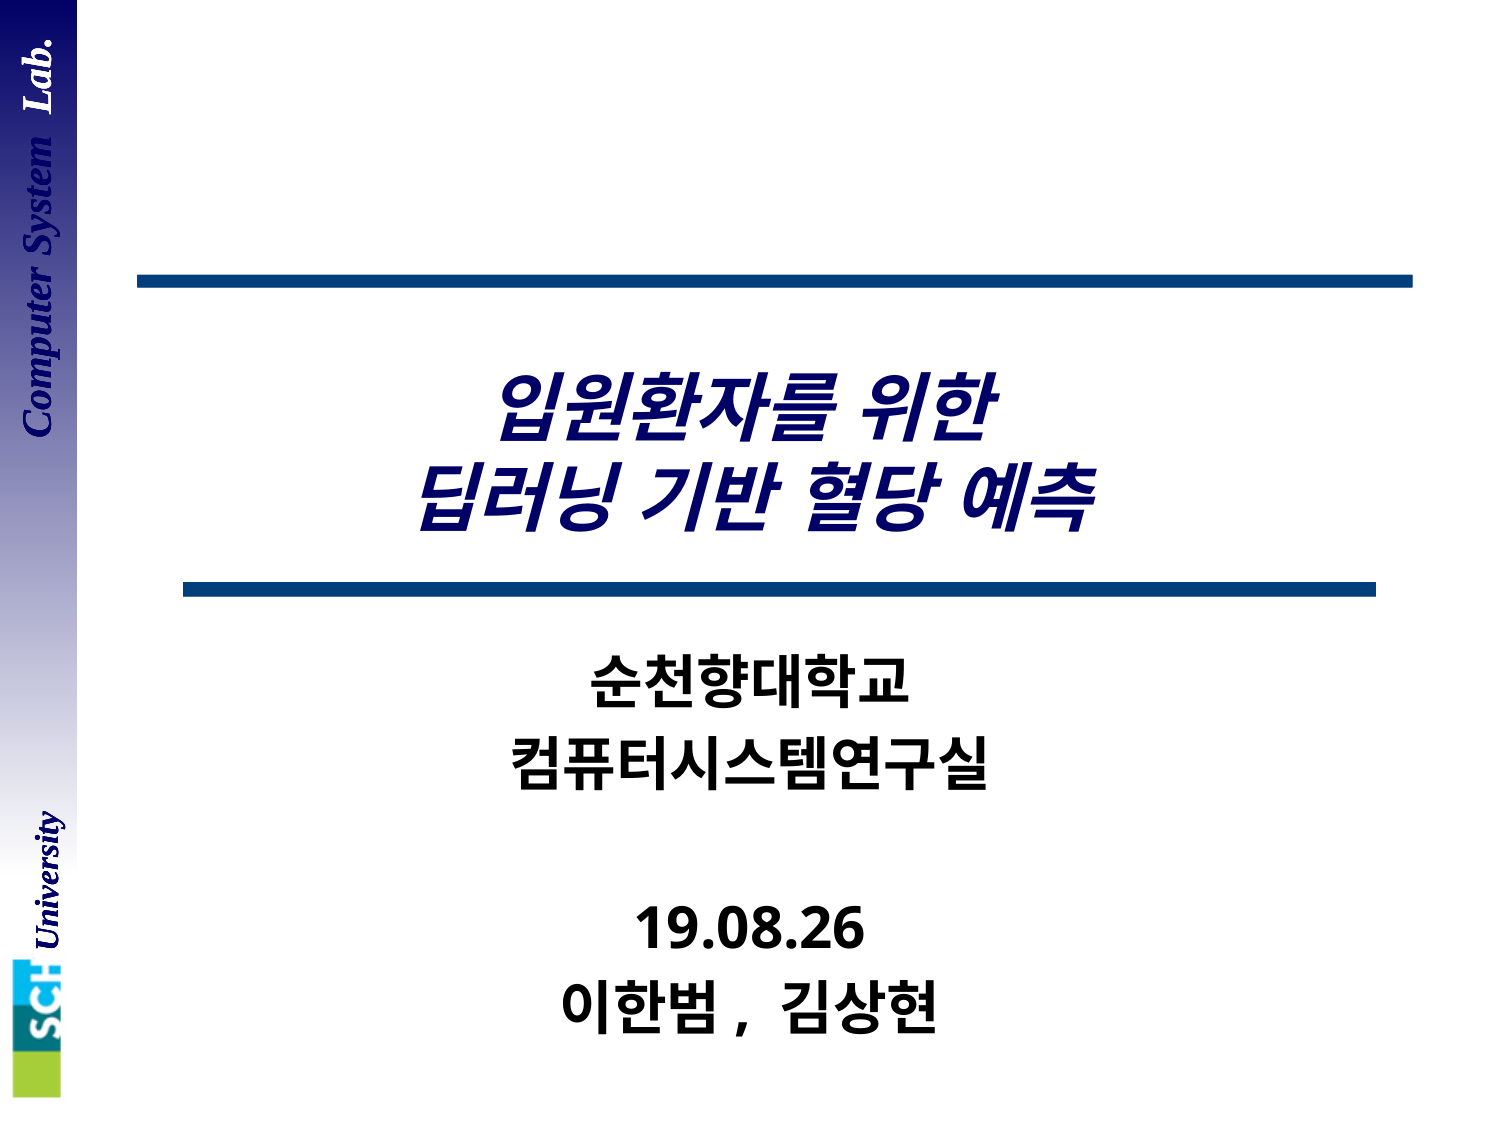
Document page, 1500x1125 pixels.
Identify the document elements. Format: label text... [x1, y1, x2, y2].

title 입원환자를 위한 딥러닝 기반 혈당 예측 [112, 287, 1388, 613]
subtitle 순천향대학교 컴퓨터시스템연구실 19.08.26 이한범, 김상현 [224, 637, 1276, 926]
picture [5, 952, 69, 1104]
